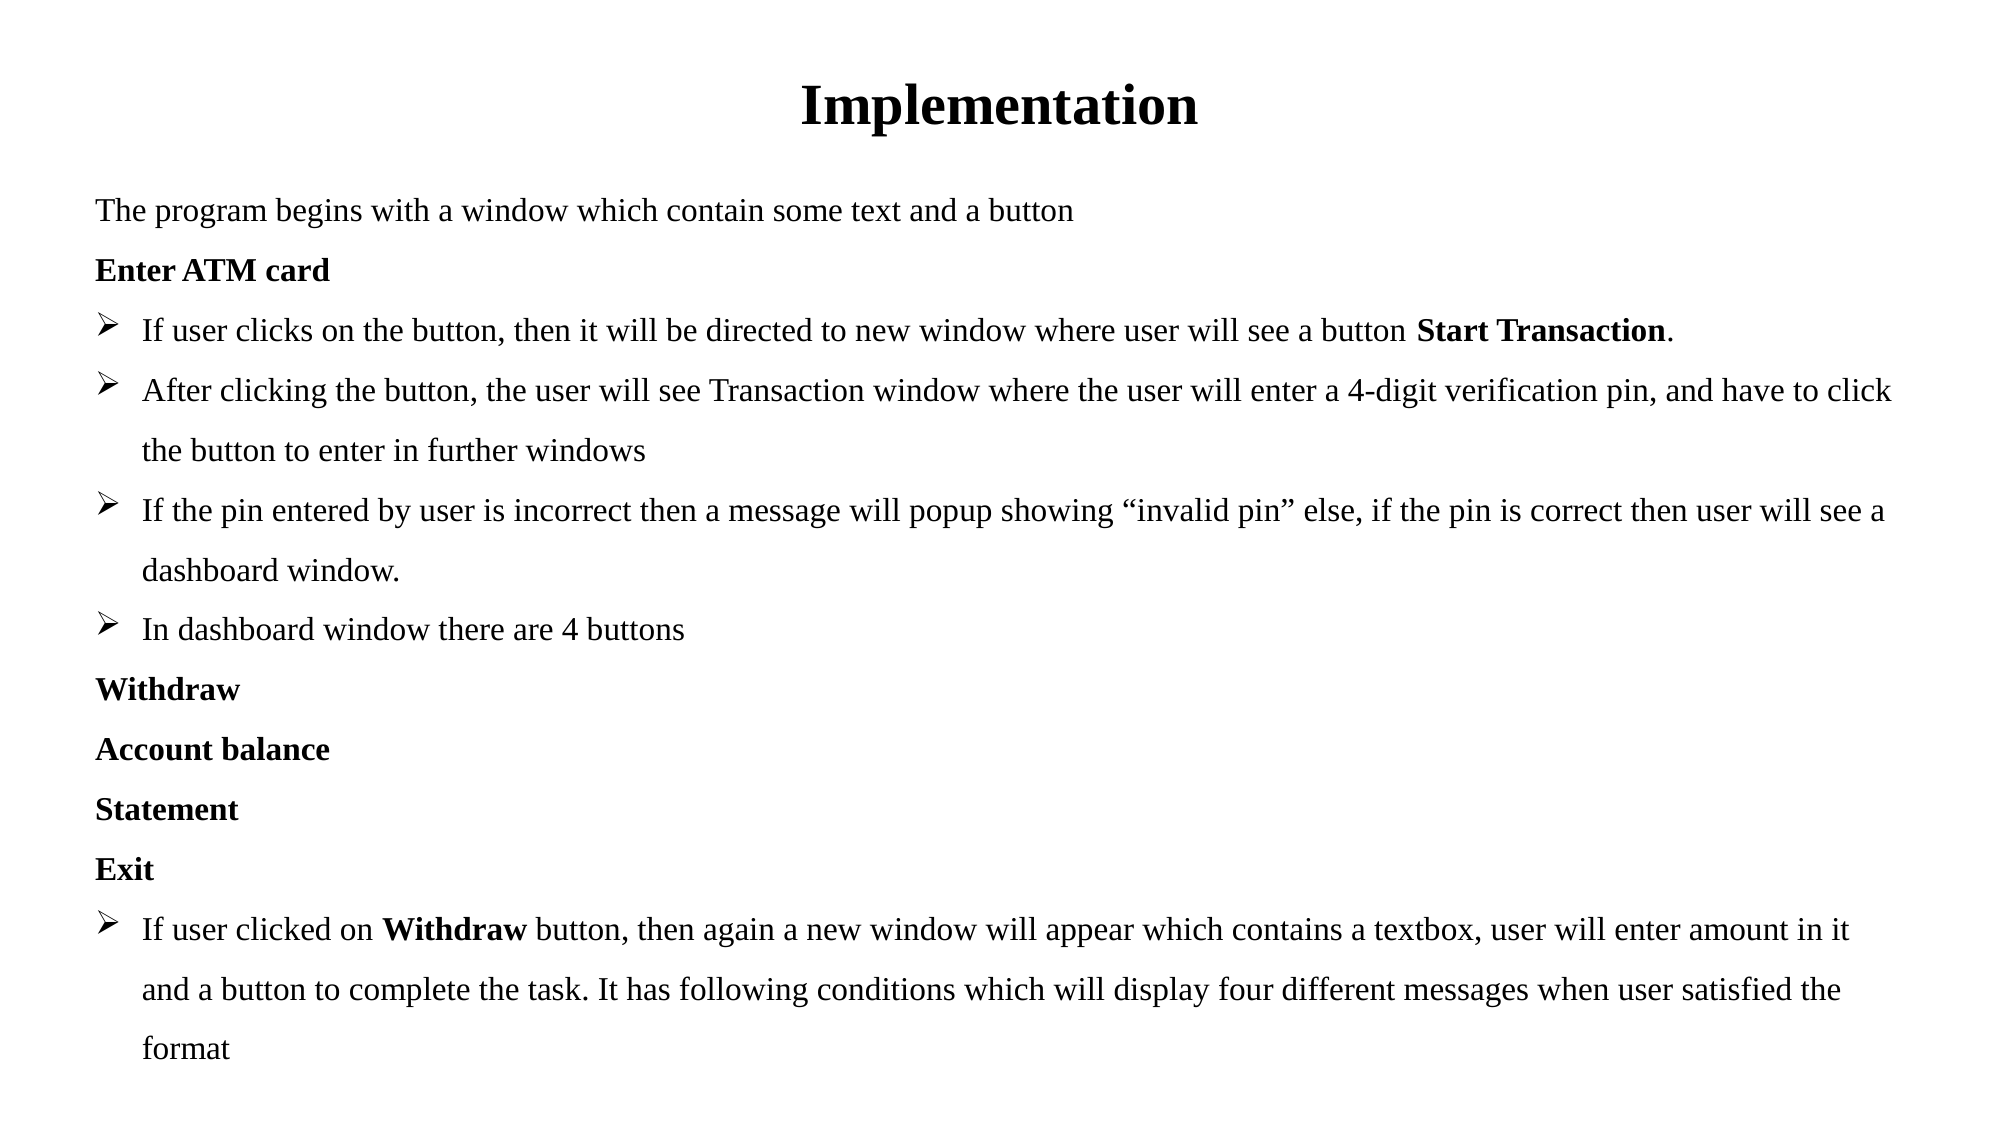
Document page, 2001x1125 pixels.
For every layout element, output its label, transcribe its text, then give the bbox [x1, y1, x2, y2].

text_box The program begins with a window which contain some text and a button Enter ATM card If user clicks on the button, then it will be directed to new window where user will see a button Start Transaction. After clicking the button, the user will see Transaction window where the user will enter a 4-digit verification pin, and have to click the button to enter in further windows If the pin entered by user is incorrect then a message will popup showing “invalid pin” else, if the pin is correct then user will see a dashboard window. In dashboard window there are 4 buttons Withdraw Account balance Statement Exit If user clicked on Withdraw button, then again a new window will appear which contains a textbox, user will enter amount in it and a button to complete the task. It has following conditions which will display four different messages when user satisfied the format [80, 161, 1921, 1074]
title Implementation [137, 59, 1863, 153]
